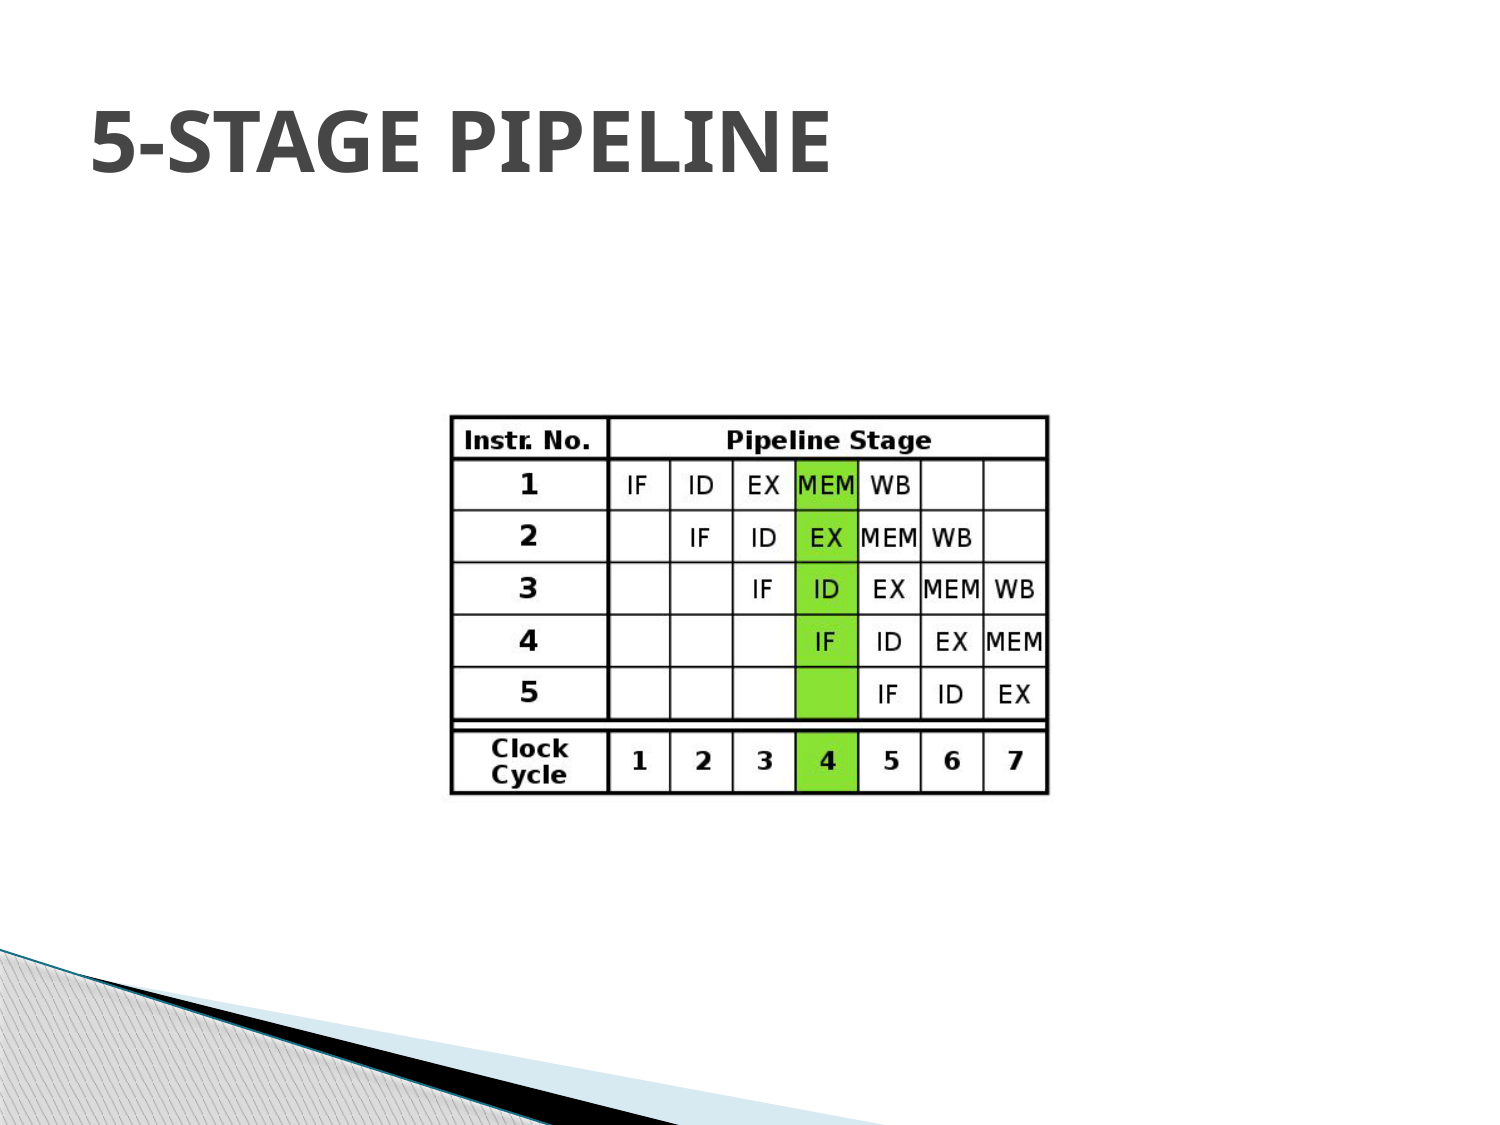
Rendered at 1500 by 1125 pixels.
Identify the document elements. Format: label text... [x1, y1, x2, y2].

title 5-STAGE PIPELINE [75, 45, 1425, 233]
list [441, 413, 1059, 816]
